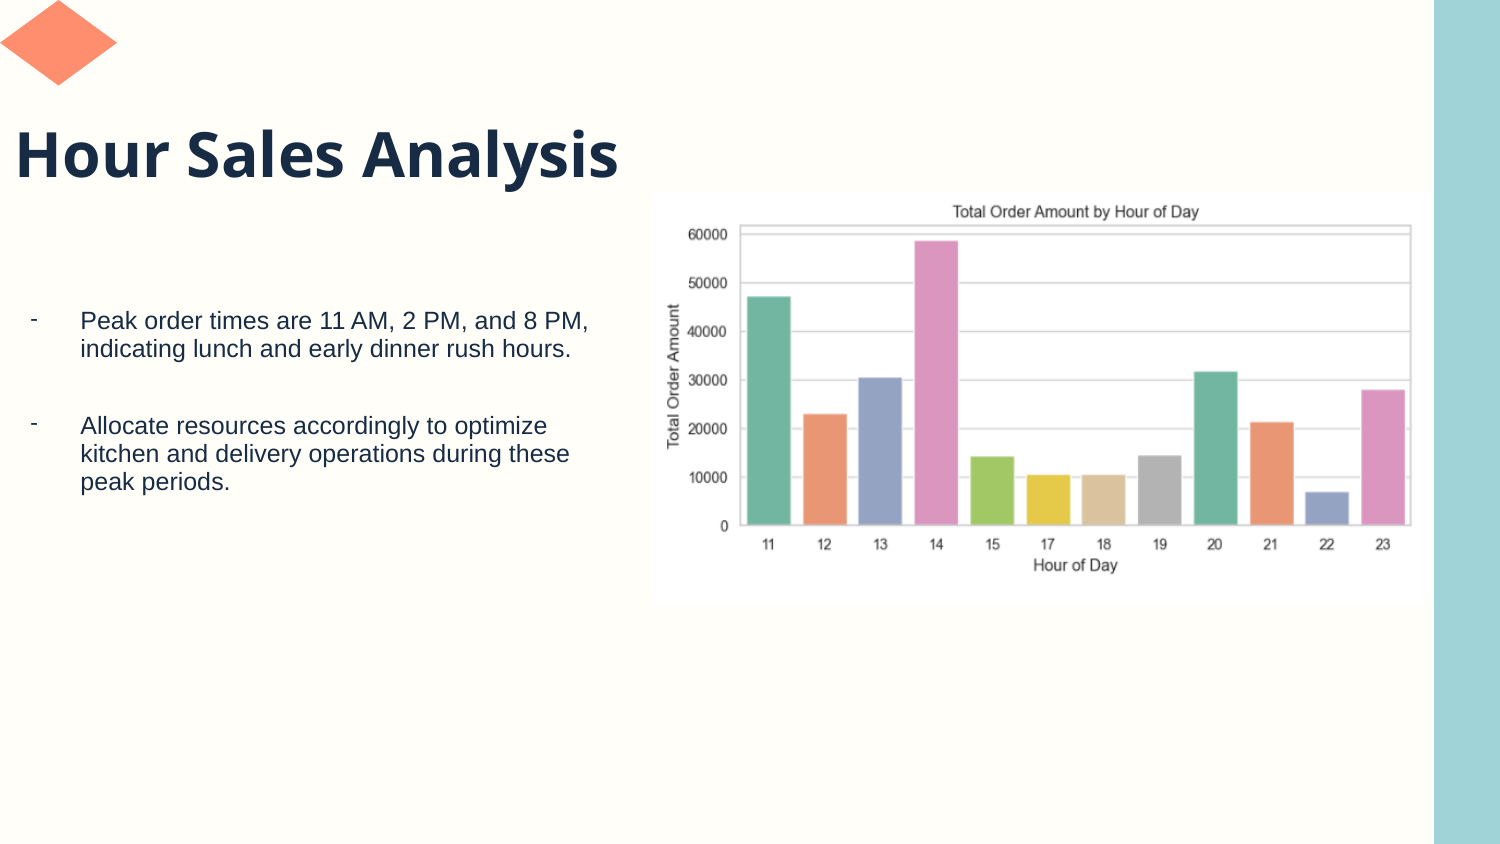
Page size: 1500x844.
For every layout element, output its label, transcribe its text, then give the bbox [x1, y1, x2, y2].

subtitle Peak order times are 11 AM, 2 PM, and 8 PM, indicating lunch and early dinner rush hours. Allocate resources accordingly to optimize kitchen and delivery operations during these peak periods. [0, 291, 634, 532]
picture [651, 192, 1429, 605]
title Hour Sales Analysis [0, 37, 775, 211]
